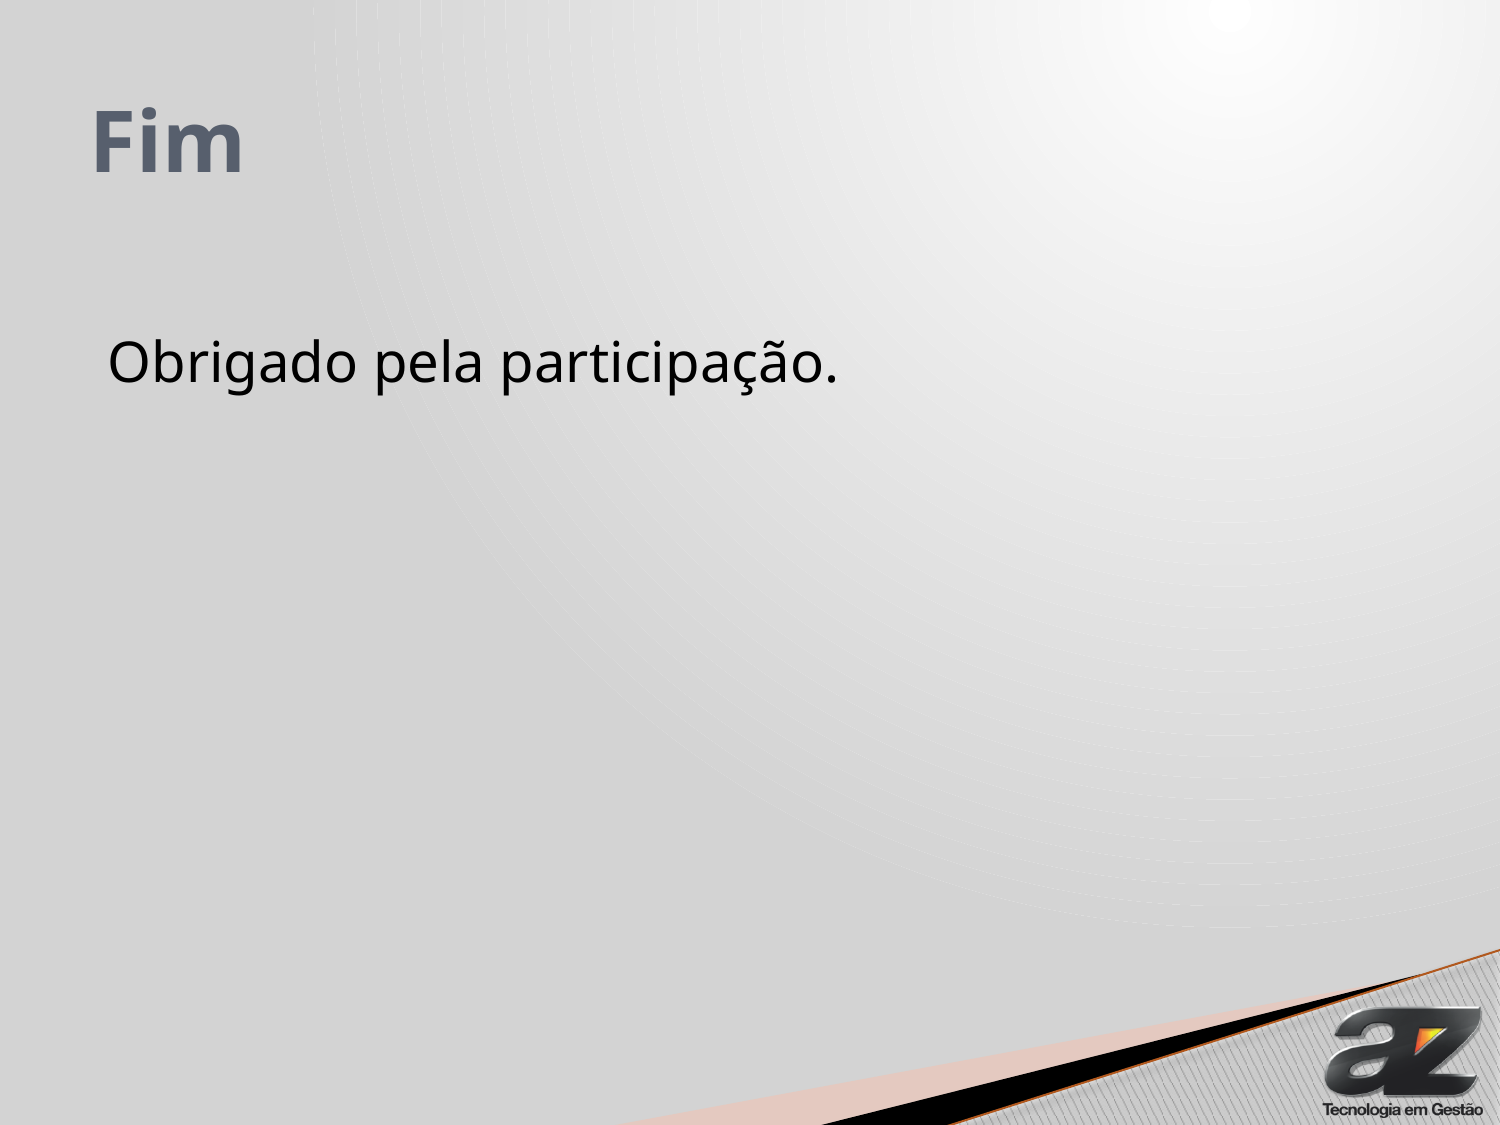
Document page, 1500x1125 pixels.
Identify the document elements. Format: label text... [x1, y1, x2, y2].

picture [1322, 1004, 1483, 1118]
list Obrigado pela participação. [75, 243, 1425, 986]
title Fim [75, 45, 1425, 233]
